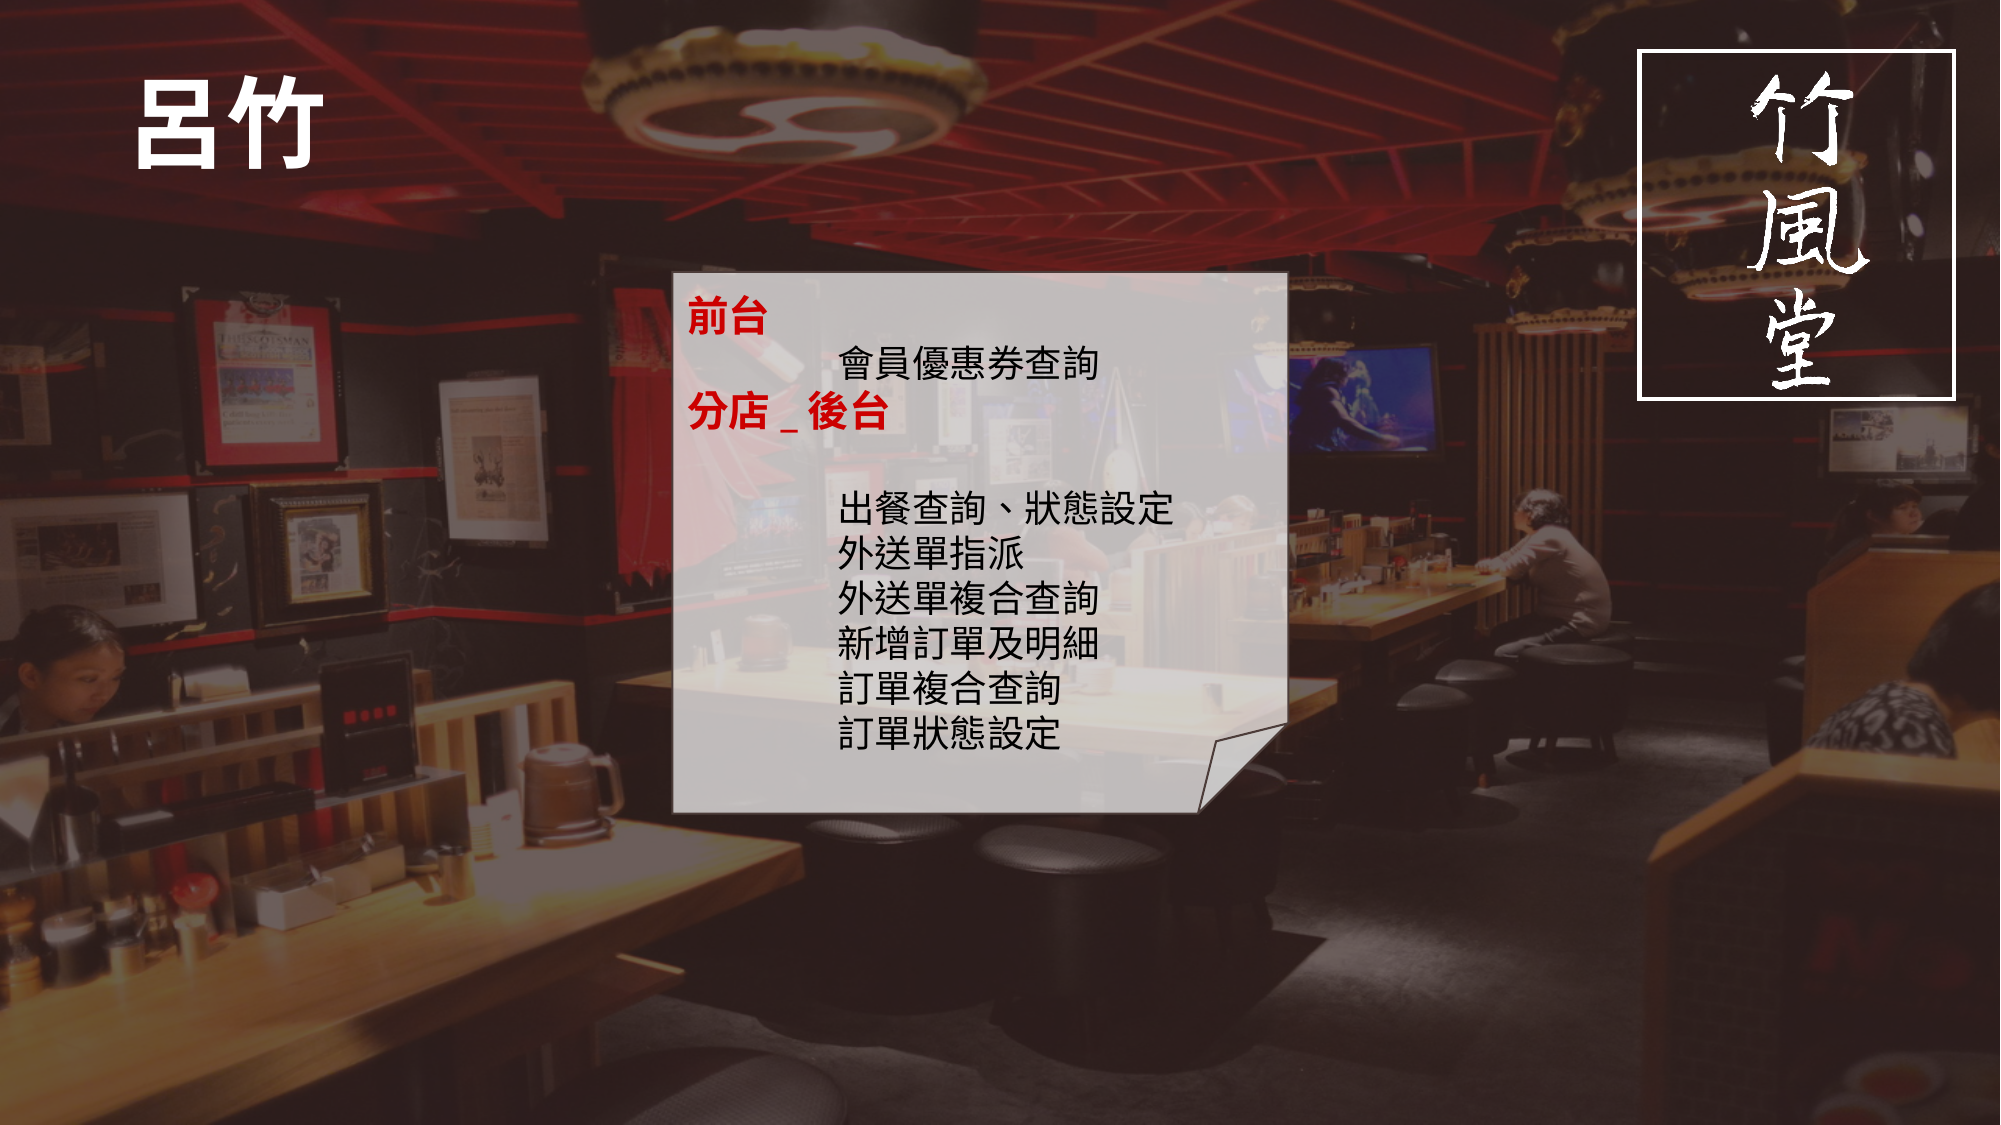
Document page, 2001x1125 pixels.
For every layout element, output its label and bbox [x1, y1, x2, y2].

picture [0, 0, 2000, 1125]
text_box [111, 53, 567, 199]
